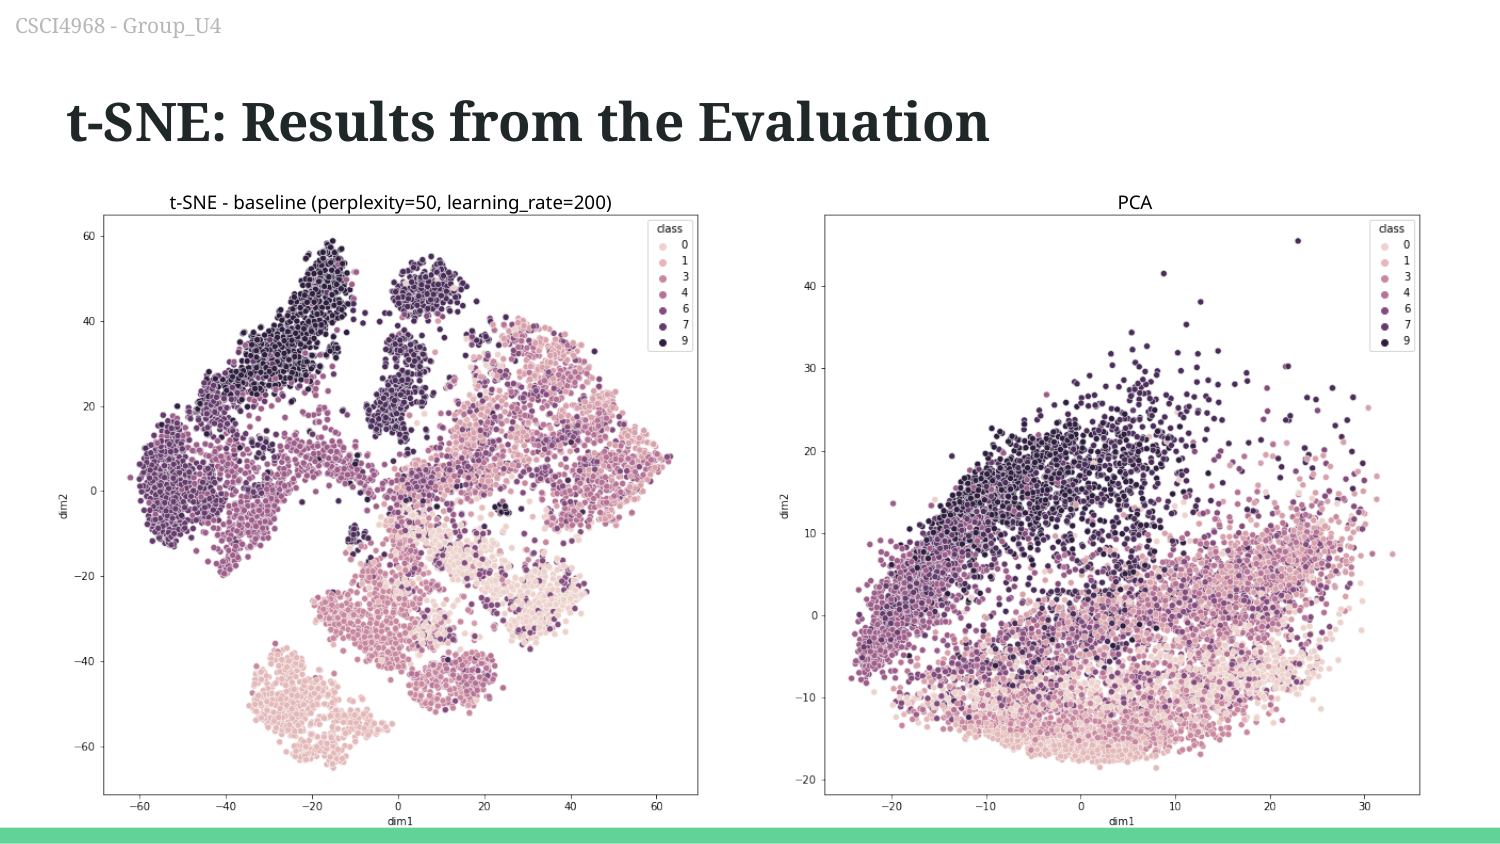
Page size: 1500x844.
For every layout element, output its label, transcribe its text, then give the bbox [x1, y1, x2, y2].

picture [50, 207, 705, 835]
text_box t-SNE - baseline (perplexity=50, learning_rate=200) [123, 179, 658, 205]
title t-SNE: Results from the Evaluation [51, 72, 1449, 167]
picture [772, 207, 1427, 835]
text_box PCA [868, 179, 1402, 205]
